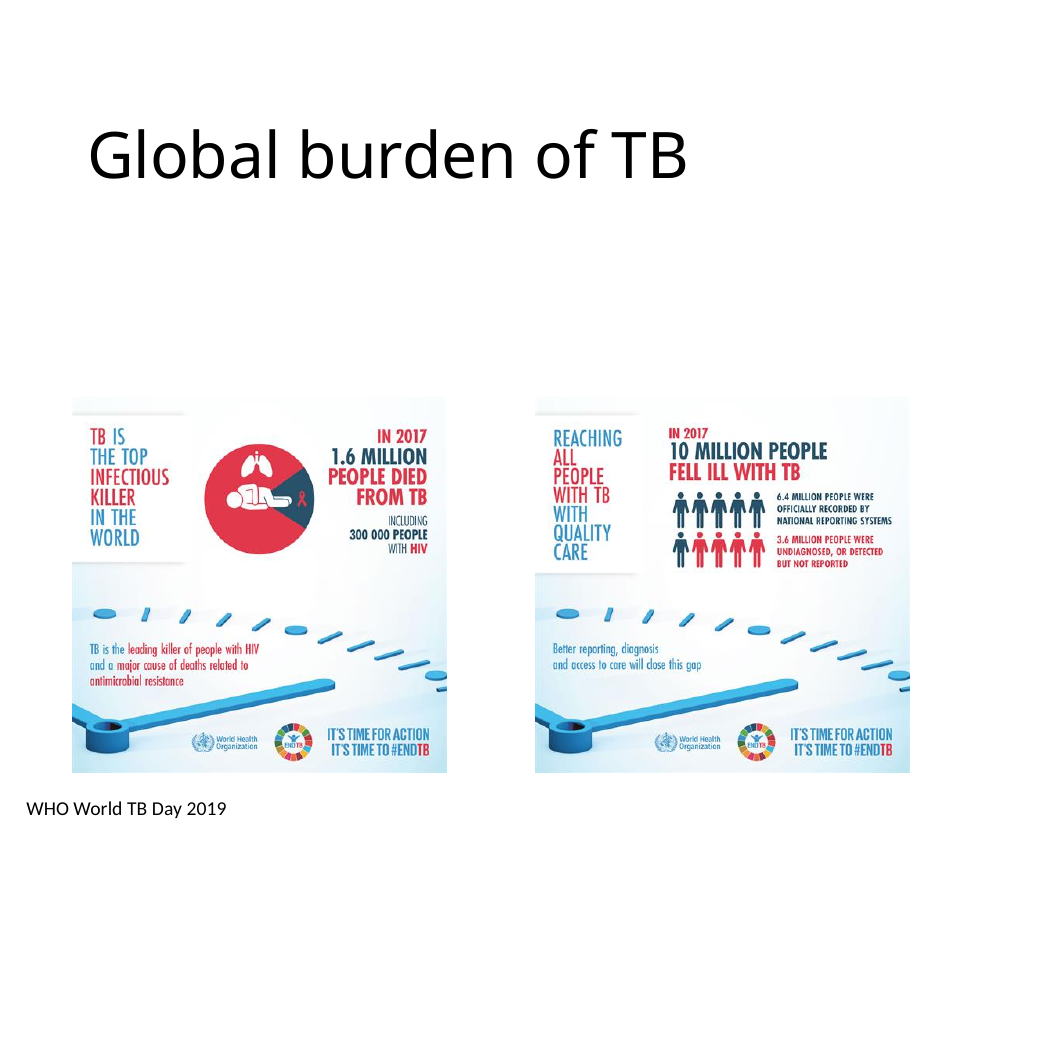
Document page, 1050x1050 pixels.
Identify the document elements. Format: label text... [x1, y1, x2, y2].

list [72, 397, 447, 773]
text_box WHO World TB Day 2019 [11, 788, 242, 827]
picture [535, 397, 910, 773]
title Global burden of TB [72, 55, 978, 259]
